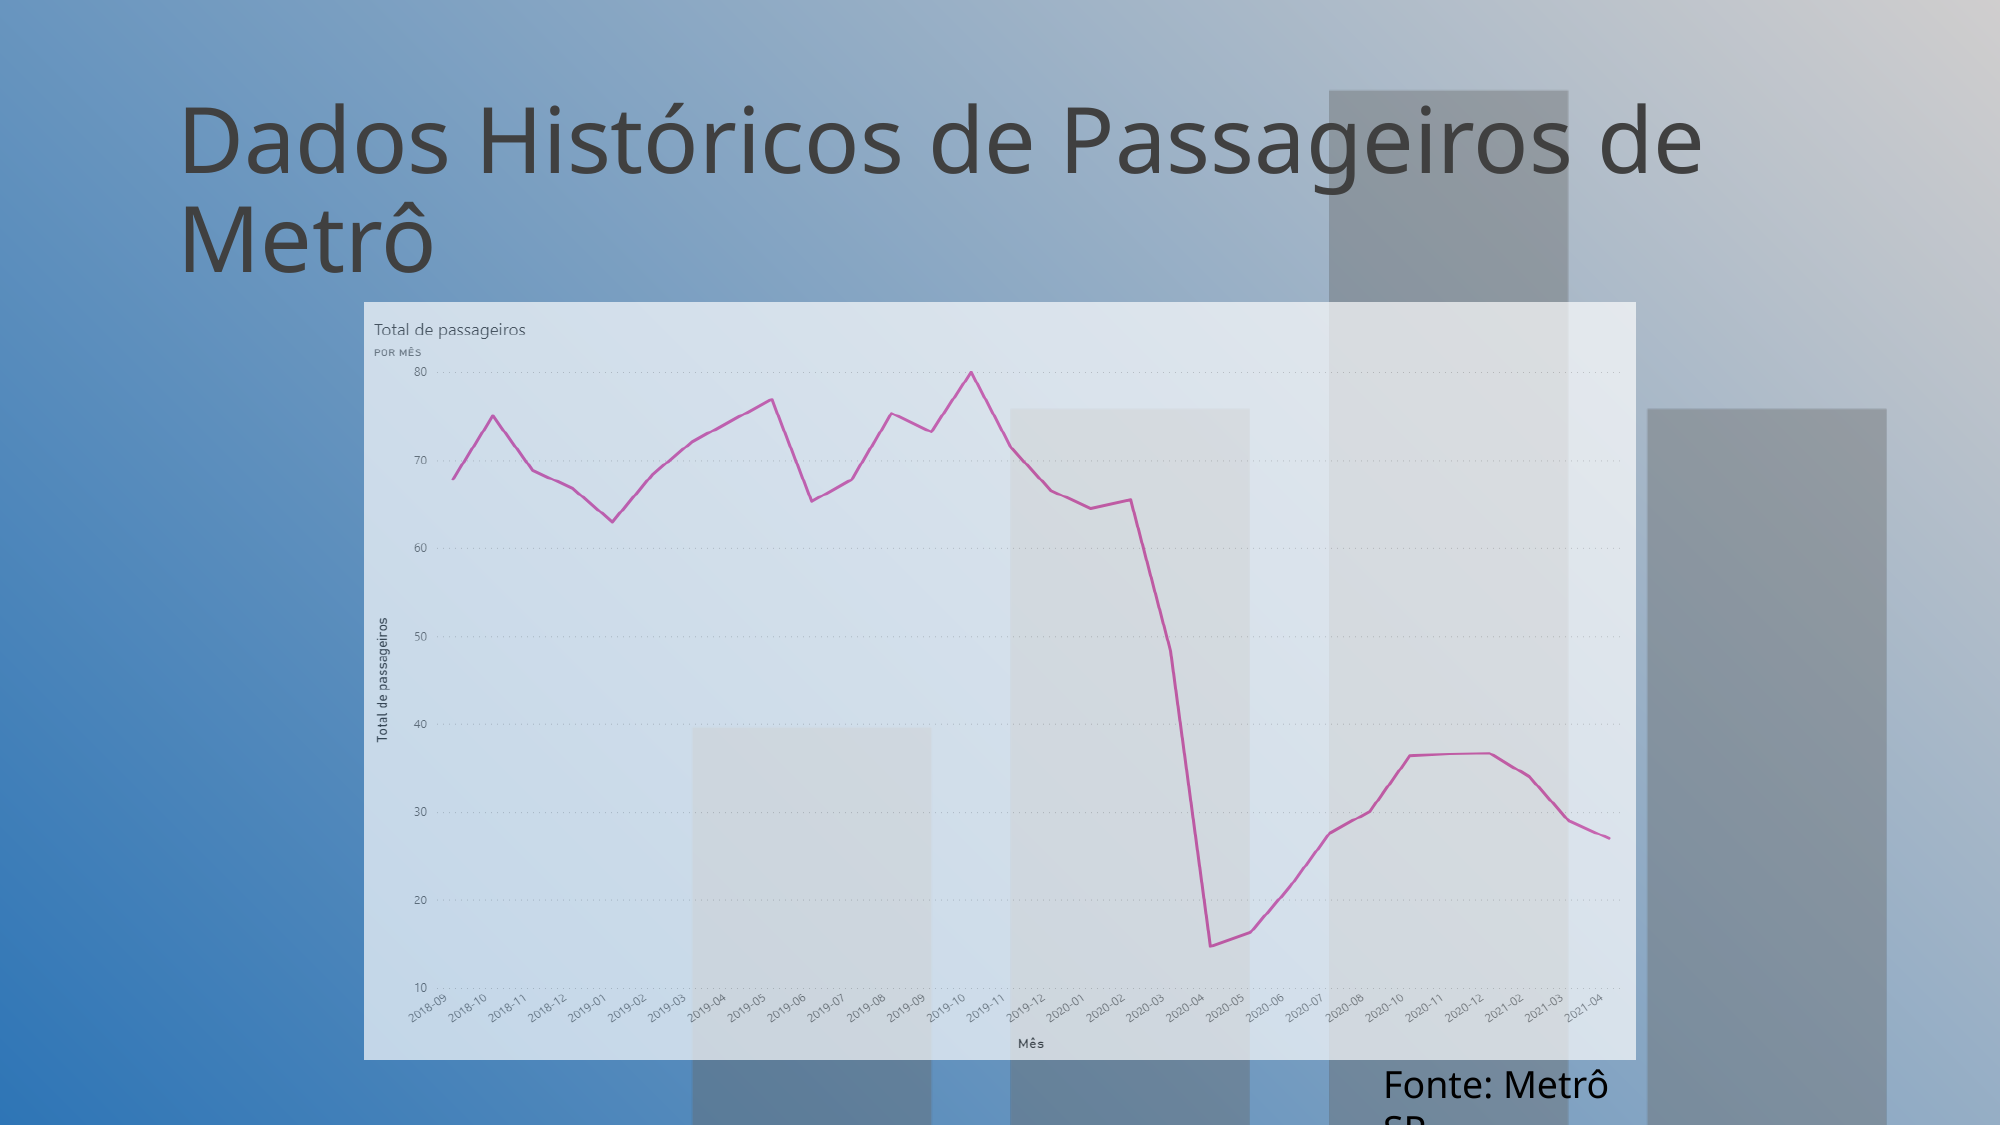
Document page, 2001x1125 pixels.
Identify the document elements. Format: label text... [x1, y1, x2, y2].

text_box Fonte: Metrô SP [1368, 1054, 1663, 1125]
picture [0, 0, 2000, 1125]
text_box Dados Históricos de Passageiros de Metrô [162, 84, 1888, 303]
